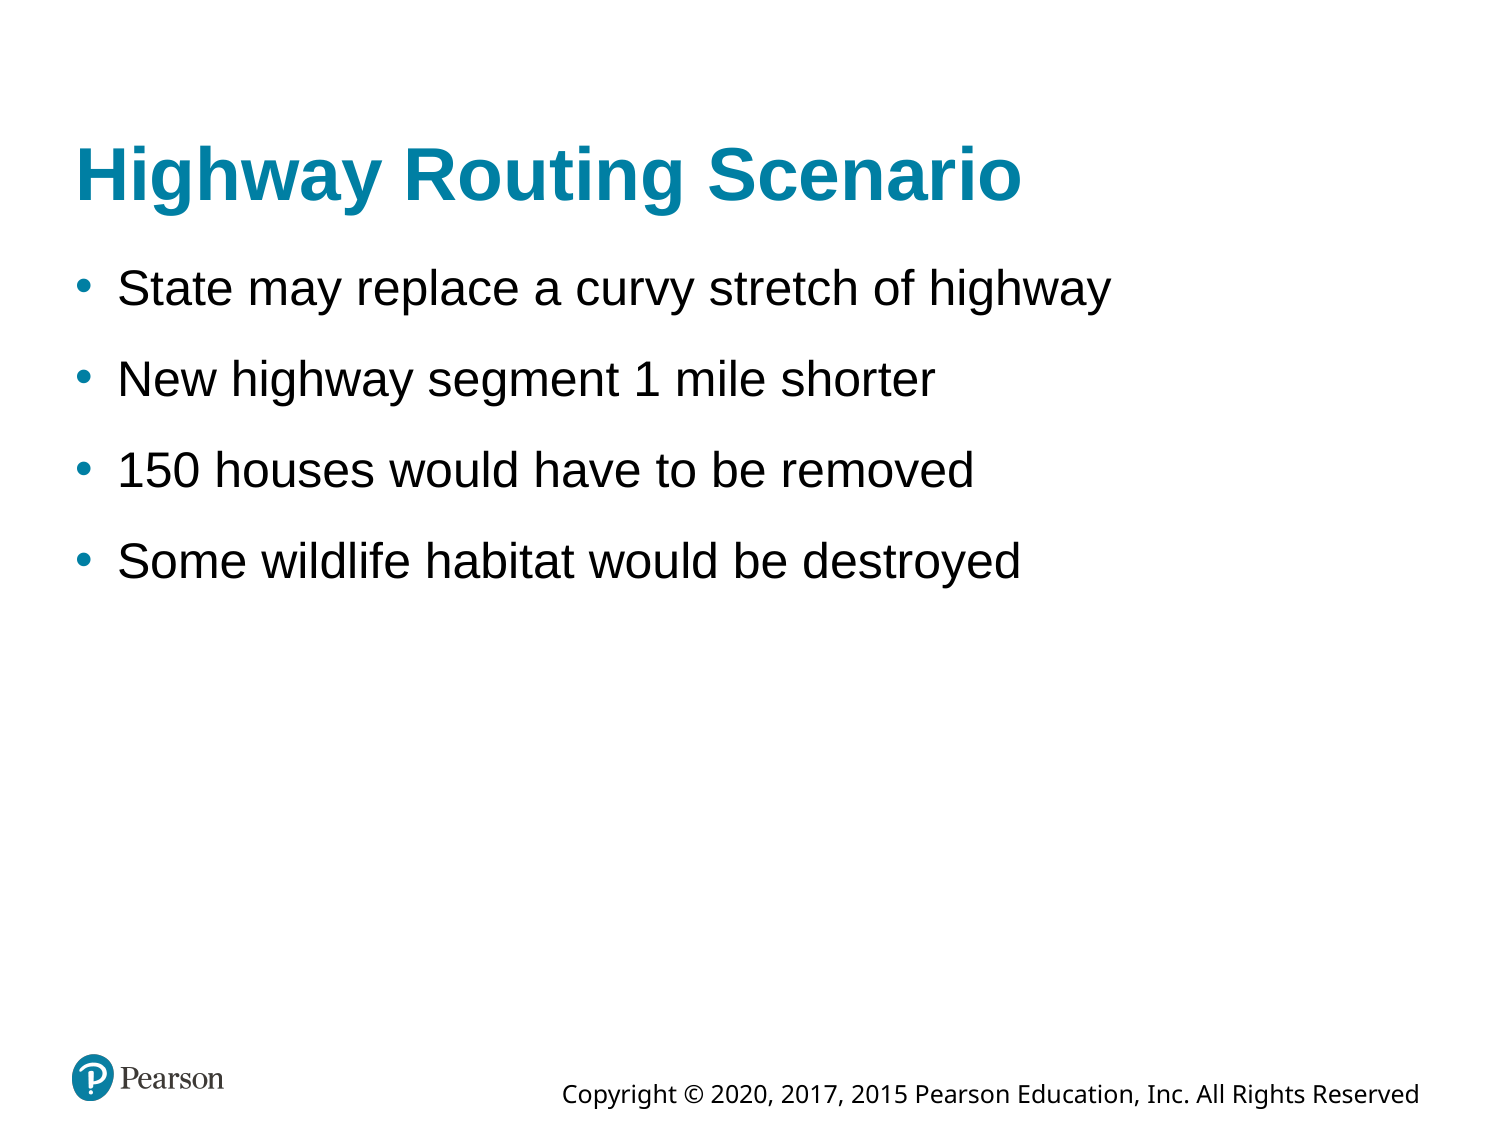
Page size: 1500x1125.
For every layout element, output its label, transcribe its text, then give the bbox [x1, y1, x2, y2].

picture [72, 1087, 83, 1101]
picture [72, 1054, 88, 1070]
picture [98, 1054, 224, 1101]
title Highway Routing Scenario [75, 35, 1425, 216]
list State may replace a curvy stretch of highway New highway segment 1 mile shorter 150 houses would have to be removed Some wildlife habitat would be destroyed [75, 255, 1425, 983]
picture [80, 1063, 106, 1088]
